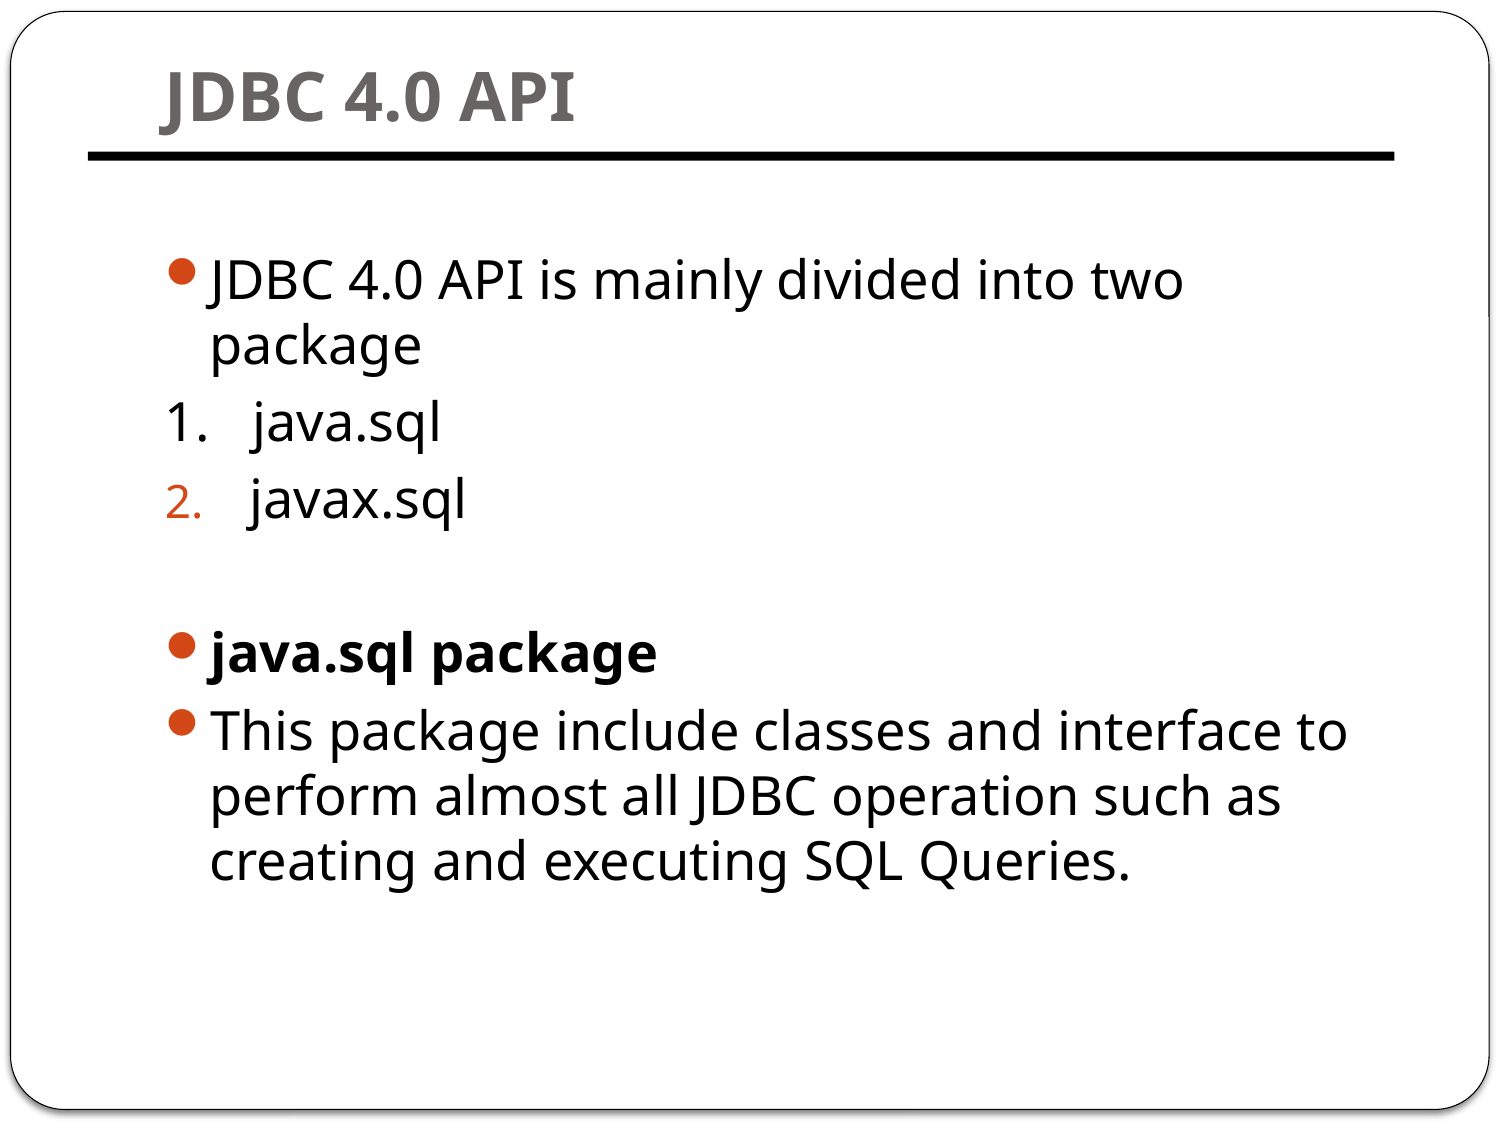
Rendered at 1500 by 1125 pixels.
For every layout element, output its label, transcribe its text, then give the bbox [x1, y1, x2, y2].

title JDBC 4.0 API [150, 45, 1425, 233]
list JDBC 4.0 API is mainly divided into two package 1. java.sql javax.sql java.sql package This package include classes and interface to perform almost all JDBC operation such as creating and executing SQL Queries. [150, 237, 1425, 988]
